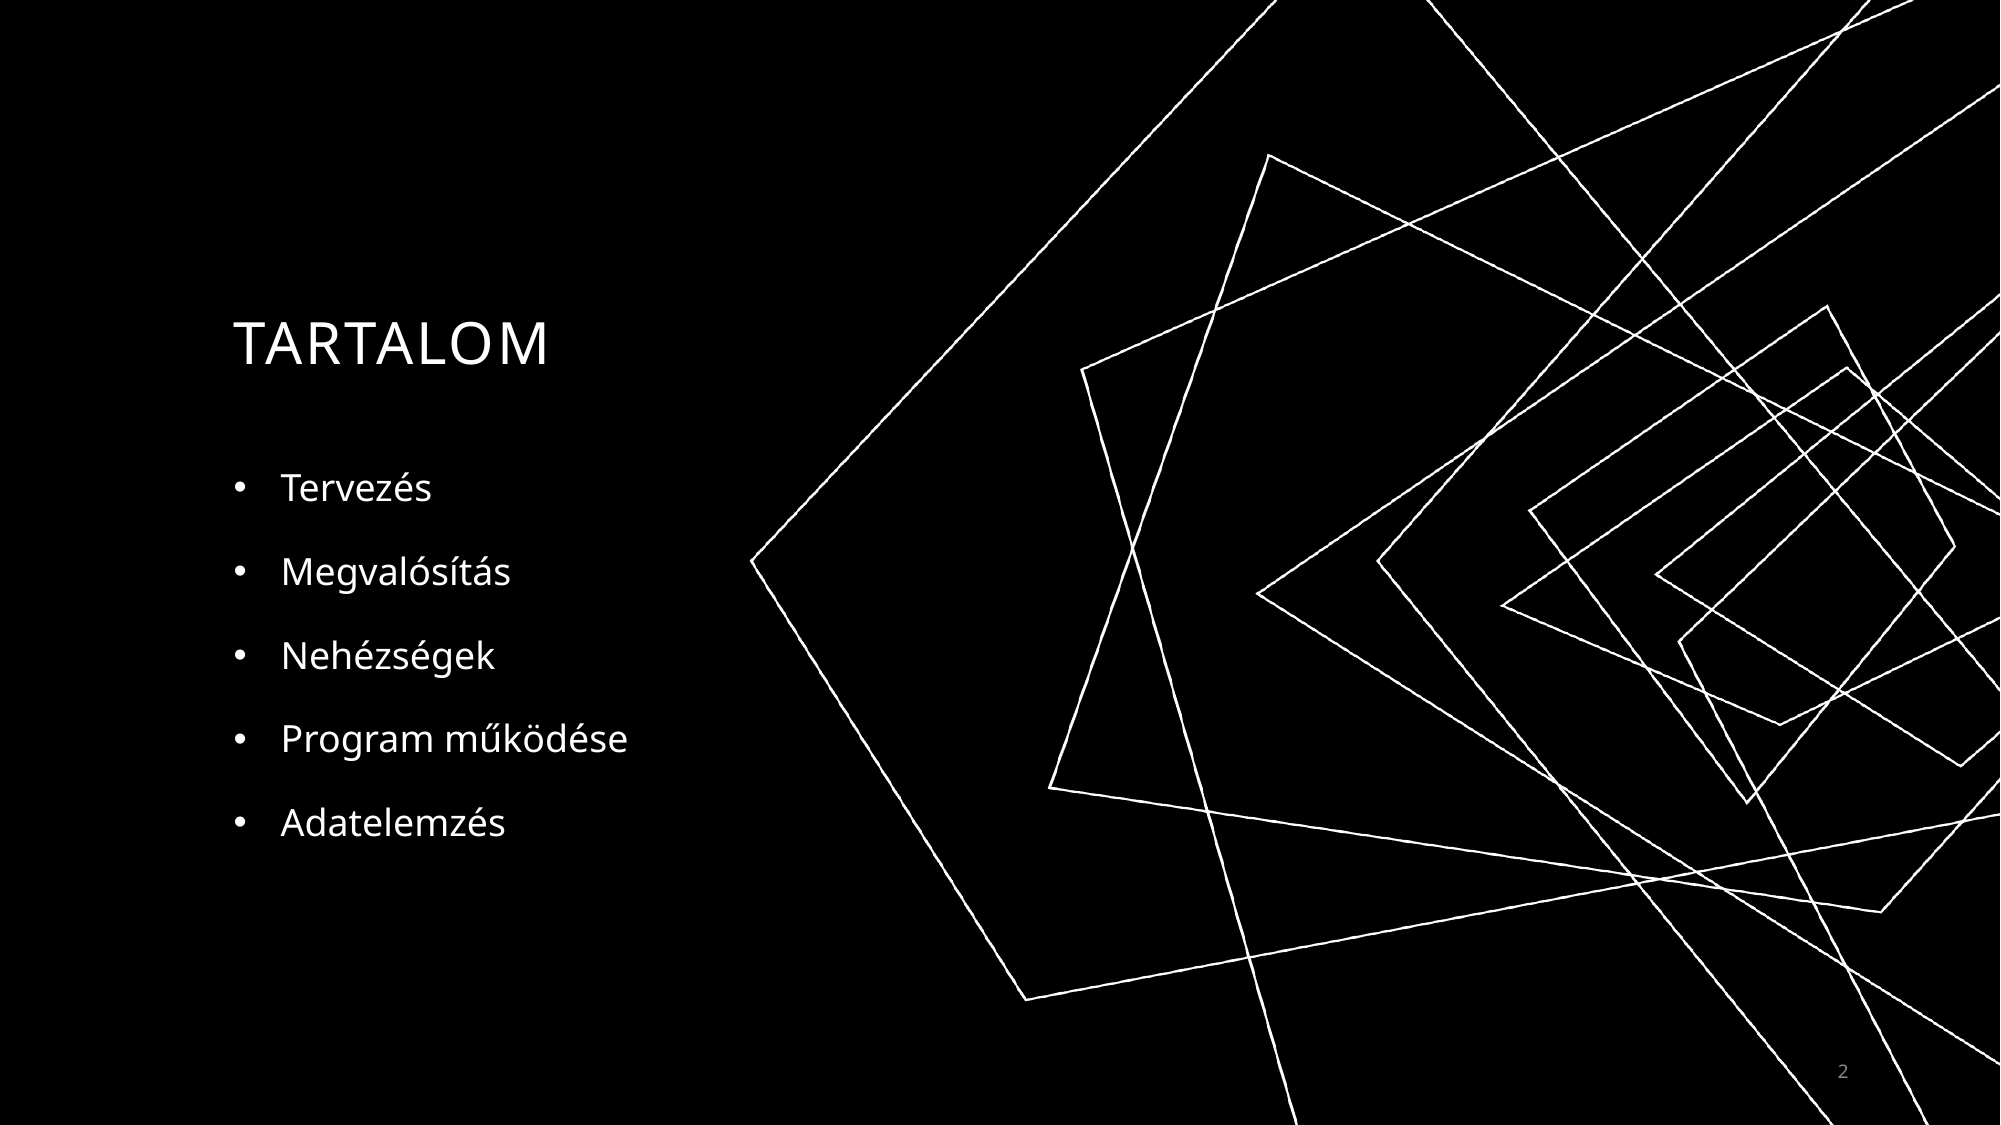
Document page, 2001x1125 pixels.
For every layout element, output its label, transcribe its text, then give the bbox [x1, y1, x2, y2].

title Tartalom [218, 167, 694, 385]
picture [693, 0, 2000, 1125]
list Tervezés Megvalósítás Nehézségek Program működése Adatelemzés [218, 438, 694, 975]
slide_number 2 [1701, 1042, 1864, 1103]
